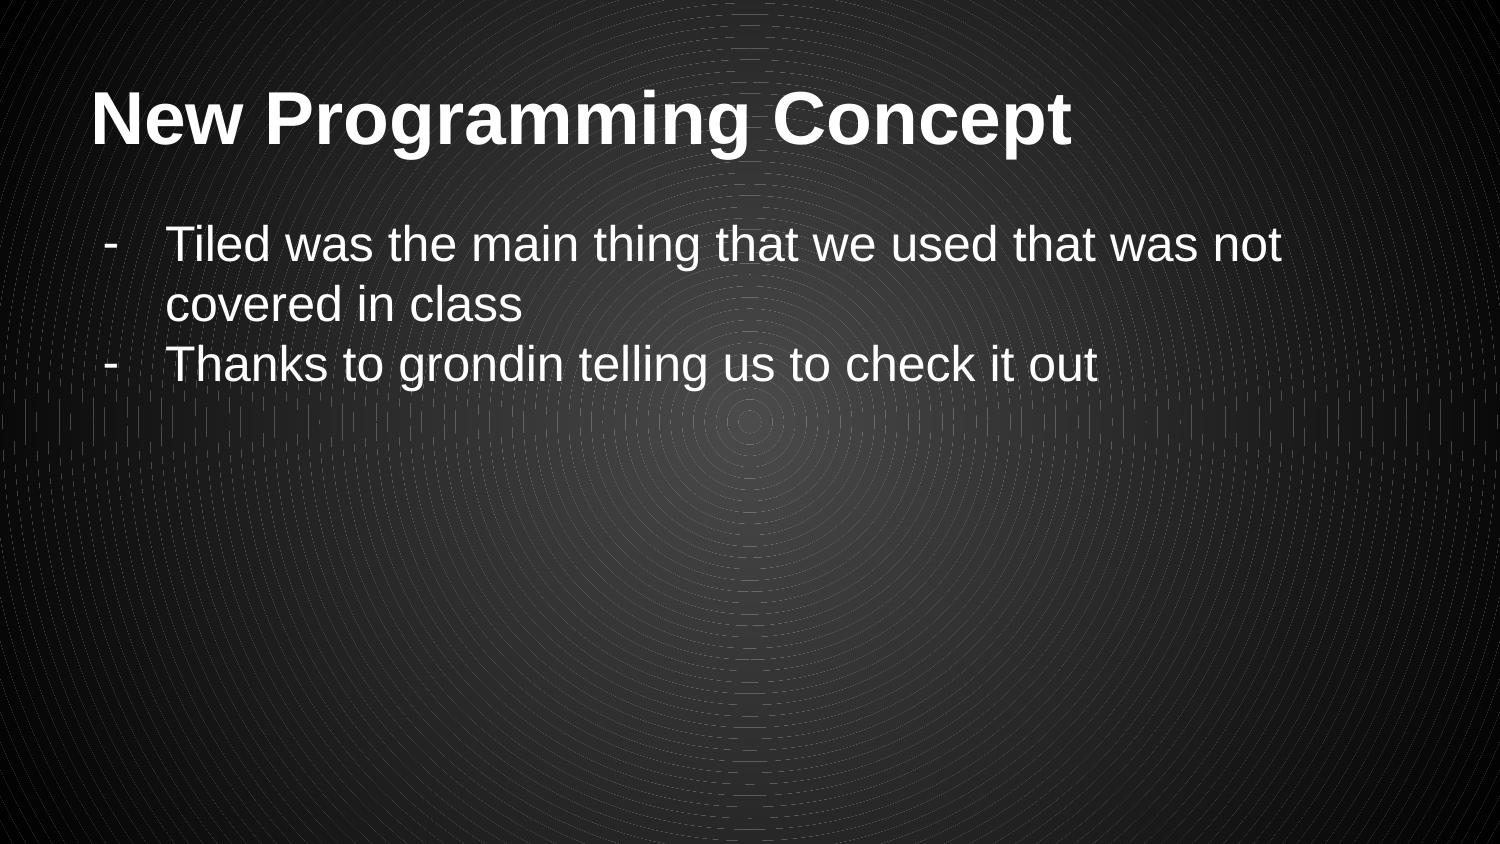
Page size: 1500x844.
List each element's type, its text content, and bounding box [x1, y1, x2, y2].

list Tiled was the main thing that we used that was not covered in class Thanks to grondin telling us to check it out [75, 196, 1425, 808]
title New Programming Concept [75, 33, 1425, 175]
